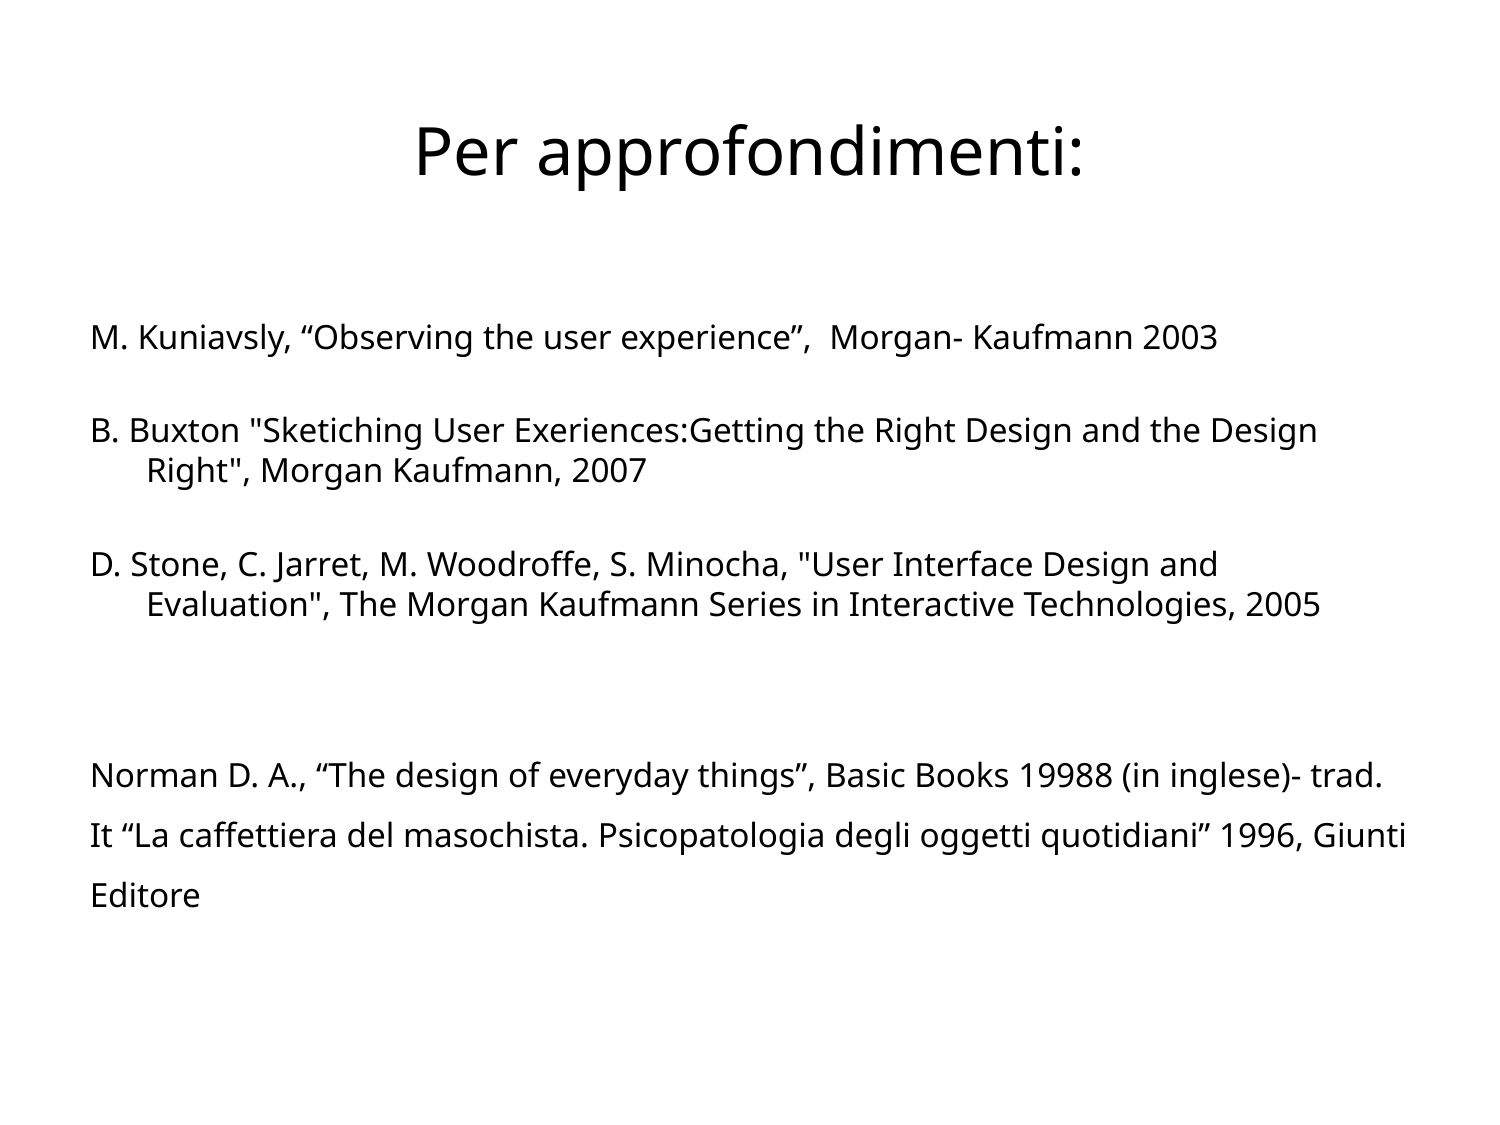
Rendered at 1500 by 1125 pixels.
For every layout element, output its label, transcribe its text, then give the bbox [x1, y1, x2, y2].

list M. Kuniavsly, “Observing the user experience”, Morgan- Kaufmann 2003 B. Buxton "Sketiching User Exeriences:Getting the Right Design and the Design Right", Morgan Kaufmann, 2007 D. Stone, C. Jarret, M. Woodroffe, S. Minocha, "User Interface Design and Evaluation", The Morgan Kaufmann Series in Interactive Technologies, 2005 Norman D. A., “The design of everyday things”, Basic Books 19988 (in inglese)- trad. It “La caffettiera del masochista. Psicopatologia degli oggetti quotidiani” 1996, Giunti Editore [75, 262, 1425, 1005]
title Per approfondimenti: [0, 101, 1500, 197]
